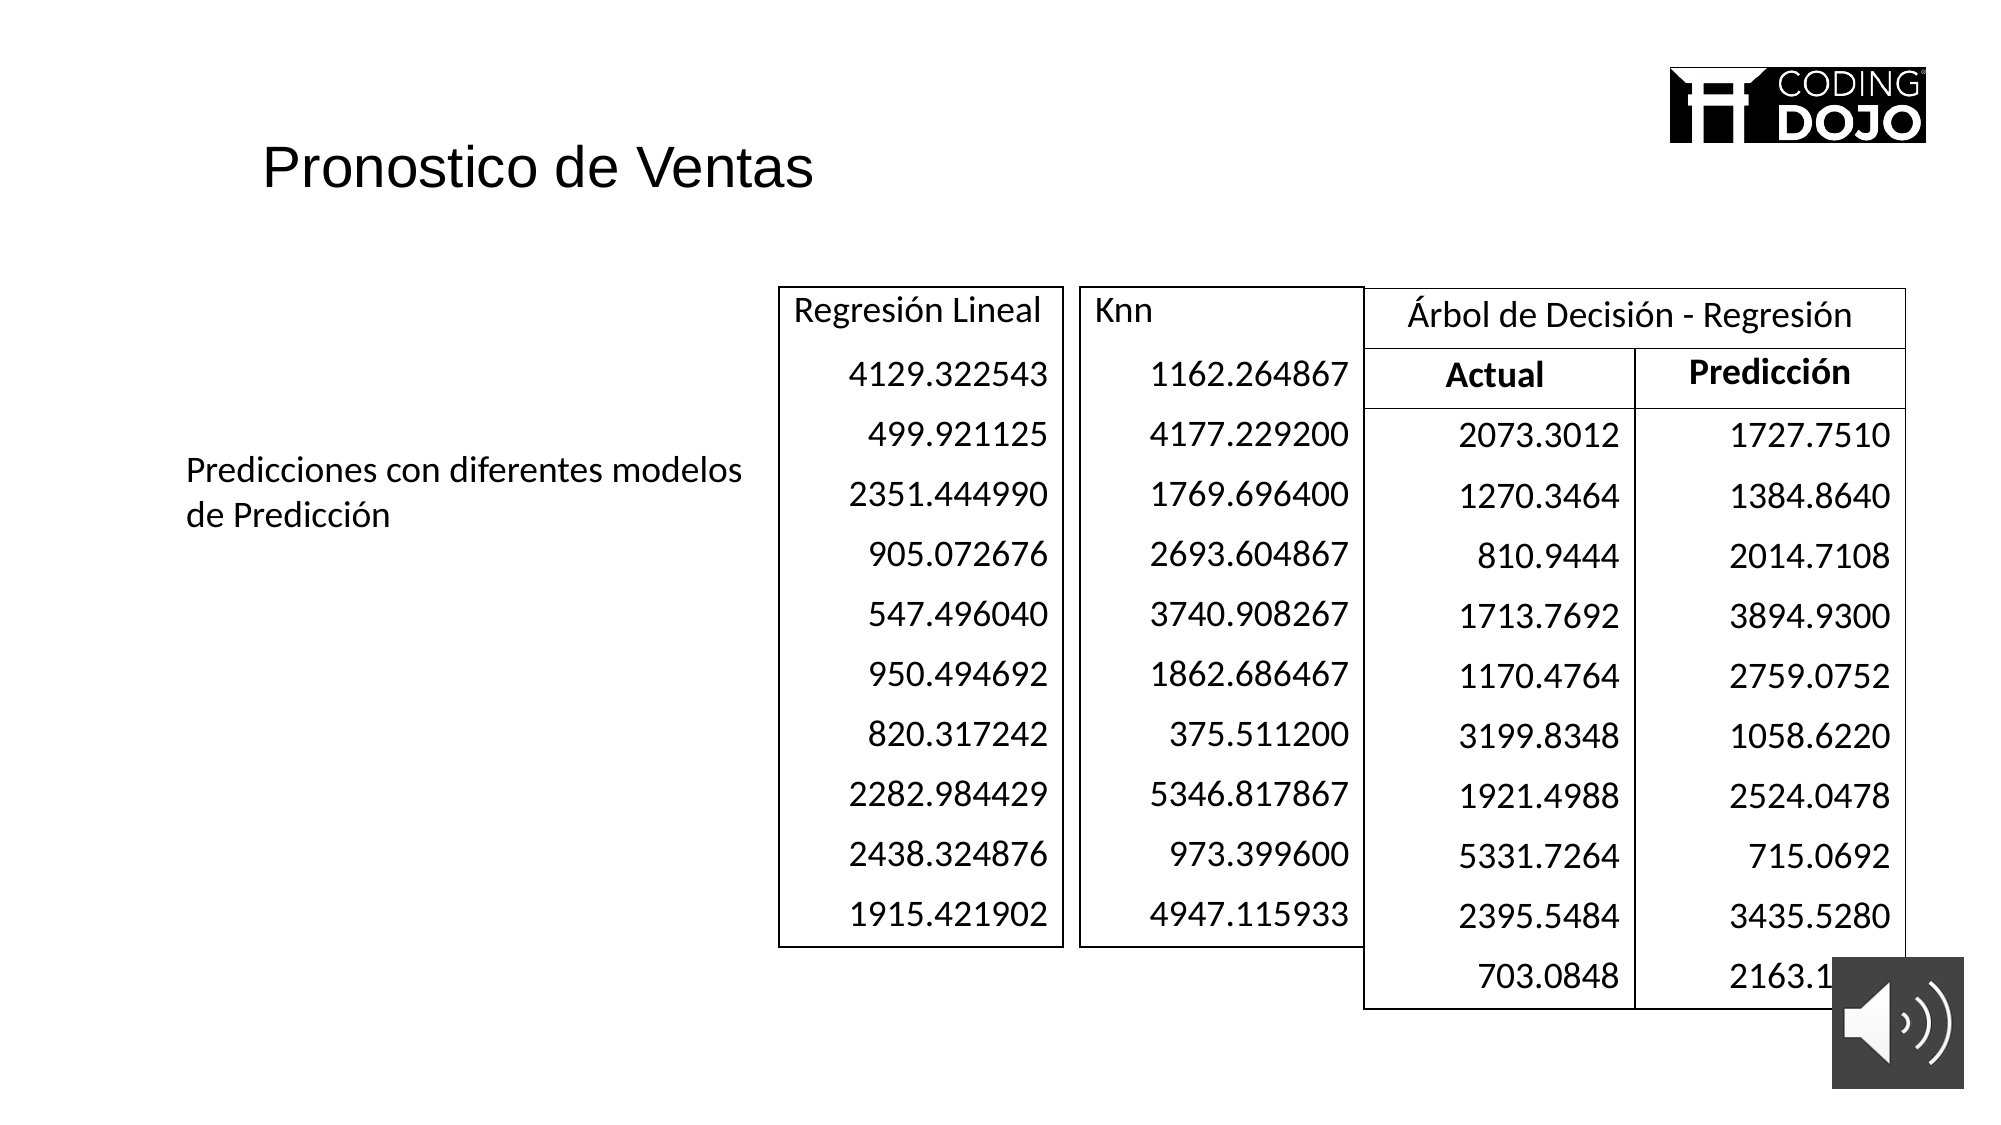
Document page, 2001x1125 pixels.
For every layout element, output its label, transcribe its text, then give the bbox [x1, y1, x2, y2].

table_cell 499.921125 [780, 407, 1062, 467]
table_cell 1058.6220 [1636, 709, 1905, 769]
table_cell 1162.264867 [1081, 347, 1363, 407]
table_cell 2014.7108 [1636, 529, 1905, 589]
table_cell 2282.984429 [780, 767, 1062, 827]
table_cell 2395.5484 [1365, 889, 1634, 949]
table_cell 1915.421902 [780, 887, 1062, 946]
table_cell 3740.908267 [1081, 587, 1363, 647]
table_cell 547.496040 [780, 587, 1062, 647]
table_cell 1170.4764 [1365, 649, 1634, 709]
table_cell 820.317242 [780, 707, 1062, 767]
table_cell 4947.115933 [1081, 887, 1363, 946]
title Pronostico de Ventas [247, 58, 2000, 278]
table_cell 1384.8640 [1636, 469, 1905, 529]
table_cell 905.072676 [780, 527, 1062, 587]
table_cell 1769.696400 [1081, 467, 1363, 527]
table_cell 4129.322543 [780, 347, 1062, 407]
table_cell 1713.7692 [1365, 589, 1634, 649]
table_cell 5346.817867 [1081, 767, 1363, 827]
table_cell 810.9444 [1365, 529, 1634, 589]
picture [1669, 67, 1927, 144]
table_cell 703.0848 [1365, 949, 1634, 1008]
table_cell 375.511200 [1081, 707, 1363, 767]
table_cell 715.0692 [1636, 829, 1905, 889]
table_cell 1727.7510 [1636, 409, 1905, 469]
table_cell 2163.1842 [1636, 949, 1905, 1008]
text_box Predicciones con diferentes modelos de Predicción [171, 437, 778, 543]
table_cell Predicción [1636, 349, 1905, 408]
table_cell Actual [1365, 349, 1634, 408]
table_cell 2759.0752 [1636, 649, 1905, 709]
table_header Regresión Lineal [780, 288, 1062, 347]
table_cell 1270.3464 [1365, 469, 1634, 529]
table_cell 2438.324876 [780, 827, 1062, 887]
table_cell 3435.5280 [1636, 889, 1905, 949]
table_cell 3894.9300 [1636, 589, 1905, 649]
table_header Árbol de Decisión - Regresión [1365, 289, 1905, 348]
table_cell 4177.229200 [1081, 407, 1363, 467]
table_cell 973.399600 [1081, 827, 1363, 887]
table_cell 950.494692 [780, 647, 1062, 707]
picture [1831, 956, 1965, 1090]
table_cell 3199.8348 [1365, 709, 1634, 769]
table_header Knn [1081, 288, 1363, 347]
table_cell 1862.686467 [1081, 647, 1363, 707]
table_cell 2693.604867 [1081, 527, 1363, 587]
table_cell 2351.444990 [780, 467, 1062, 527]
table_cell 1921.4988 [1365, 769, 1634, 829]
table_cell 5331.7264 [1365, 829, 1634, 889]
table_cell 2073.3012 [1365, 409, 1634, 469]
table_cell 2524.0478 [1636, 769, 1905, 829]
